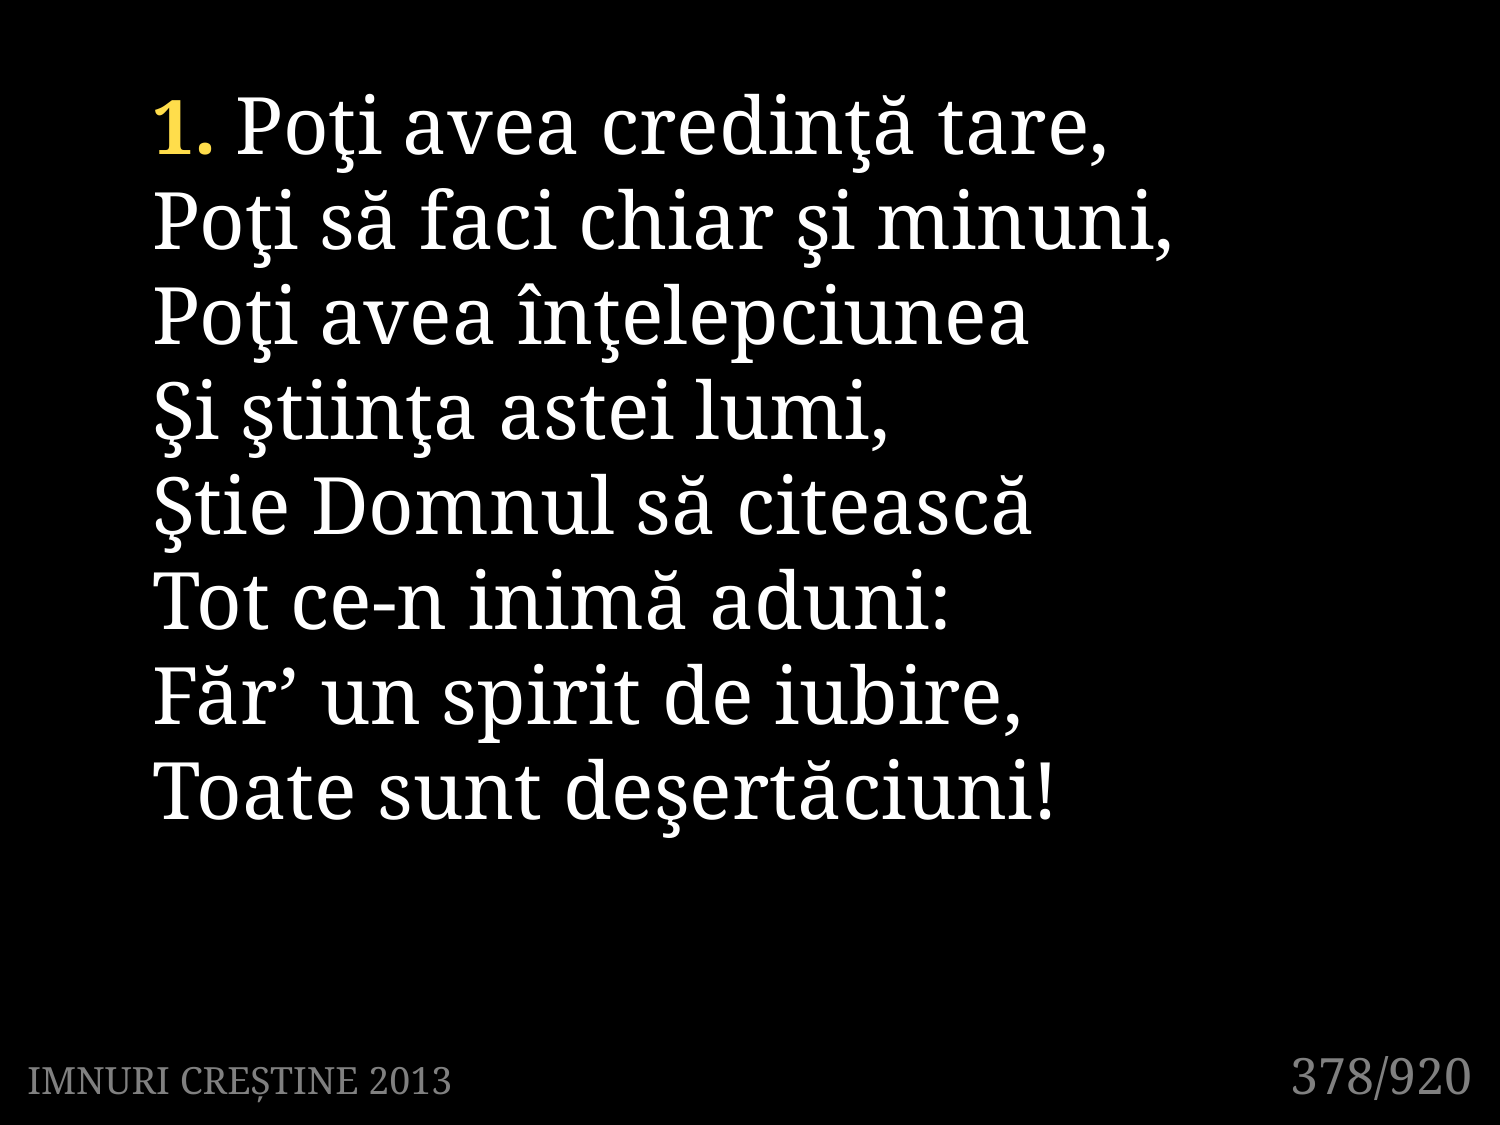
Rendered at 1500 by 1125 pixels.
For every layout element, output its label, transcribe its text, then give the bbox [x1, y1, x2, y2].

text_box 378/920 [637, 1037, 1488, 1113]
text_box 1. Poţi avea credinţă tare, Poţi să faci chiar şi minuni, Poţi avea înţelepciunea Şi ştiinţa astei lumi, Ştie Domnul să citească Tot ce-n inimă aduni: Făr’ un spirit de iubire, Toate sunt deşertăciuni! [137, 67, 1500, 843]
text_box IMNURI CREȘTINE 2013 [12, 1049, 637, 1110]
